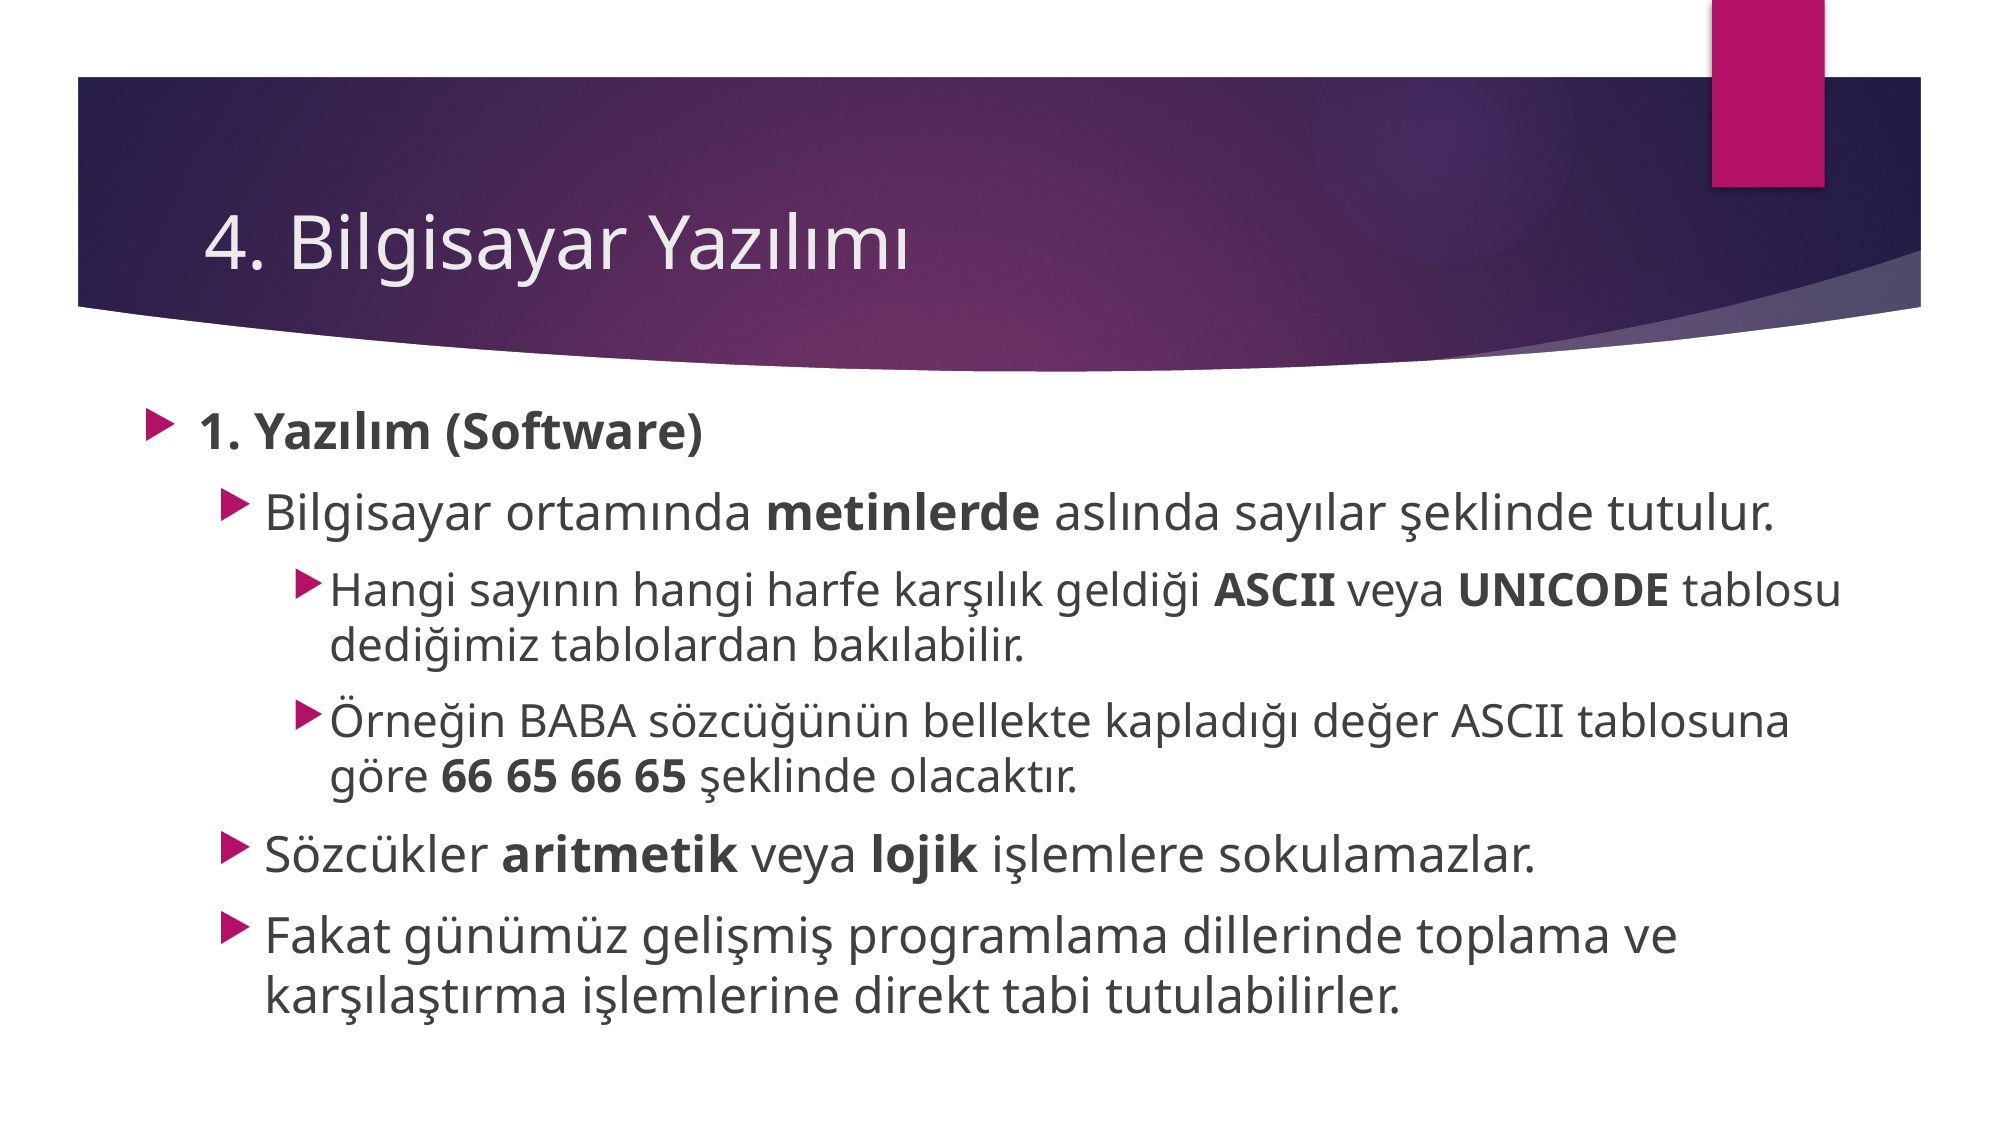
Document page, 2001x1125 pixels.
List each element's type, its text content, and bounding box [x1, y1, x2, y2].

title 4. Bilgisayar Yazılımı [189, 159, 1627, 320]
list 1. Yazılım (Software) Bilgisayar ortamında metinlerde aslında sayılar şeklinde tutulur. Hangi sayının hangi harfe karşılık geldiği ASCII veya UNICODE tablosu dediğimiz tablolardan bakılabilir. Örneğin BABA sözcüğünün bellekte kapladığı değer ASCII tablosuna göre 66 65 66 65 şeklinde olacaktır. Sözcükler aritmetik veya lojik işlemlere sokulamazlar. Fakat günümüz gelişmiş programlama dillerinde toplama ve karşılaştırma işlemlerine direkt tabi tutulabilirler. [127, 392, 1919, 1103]
